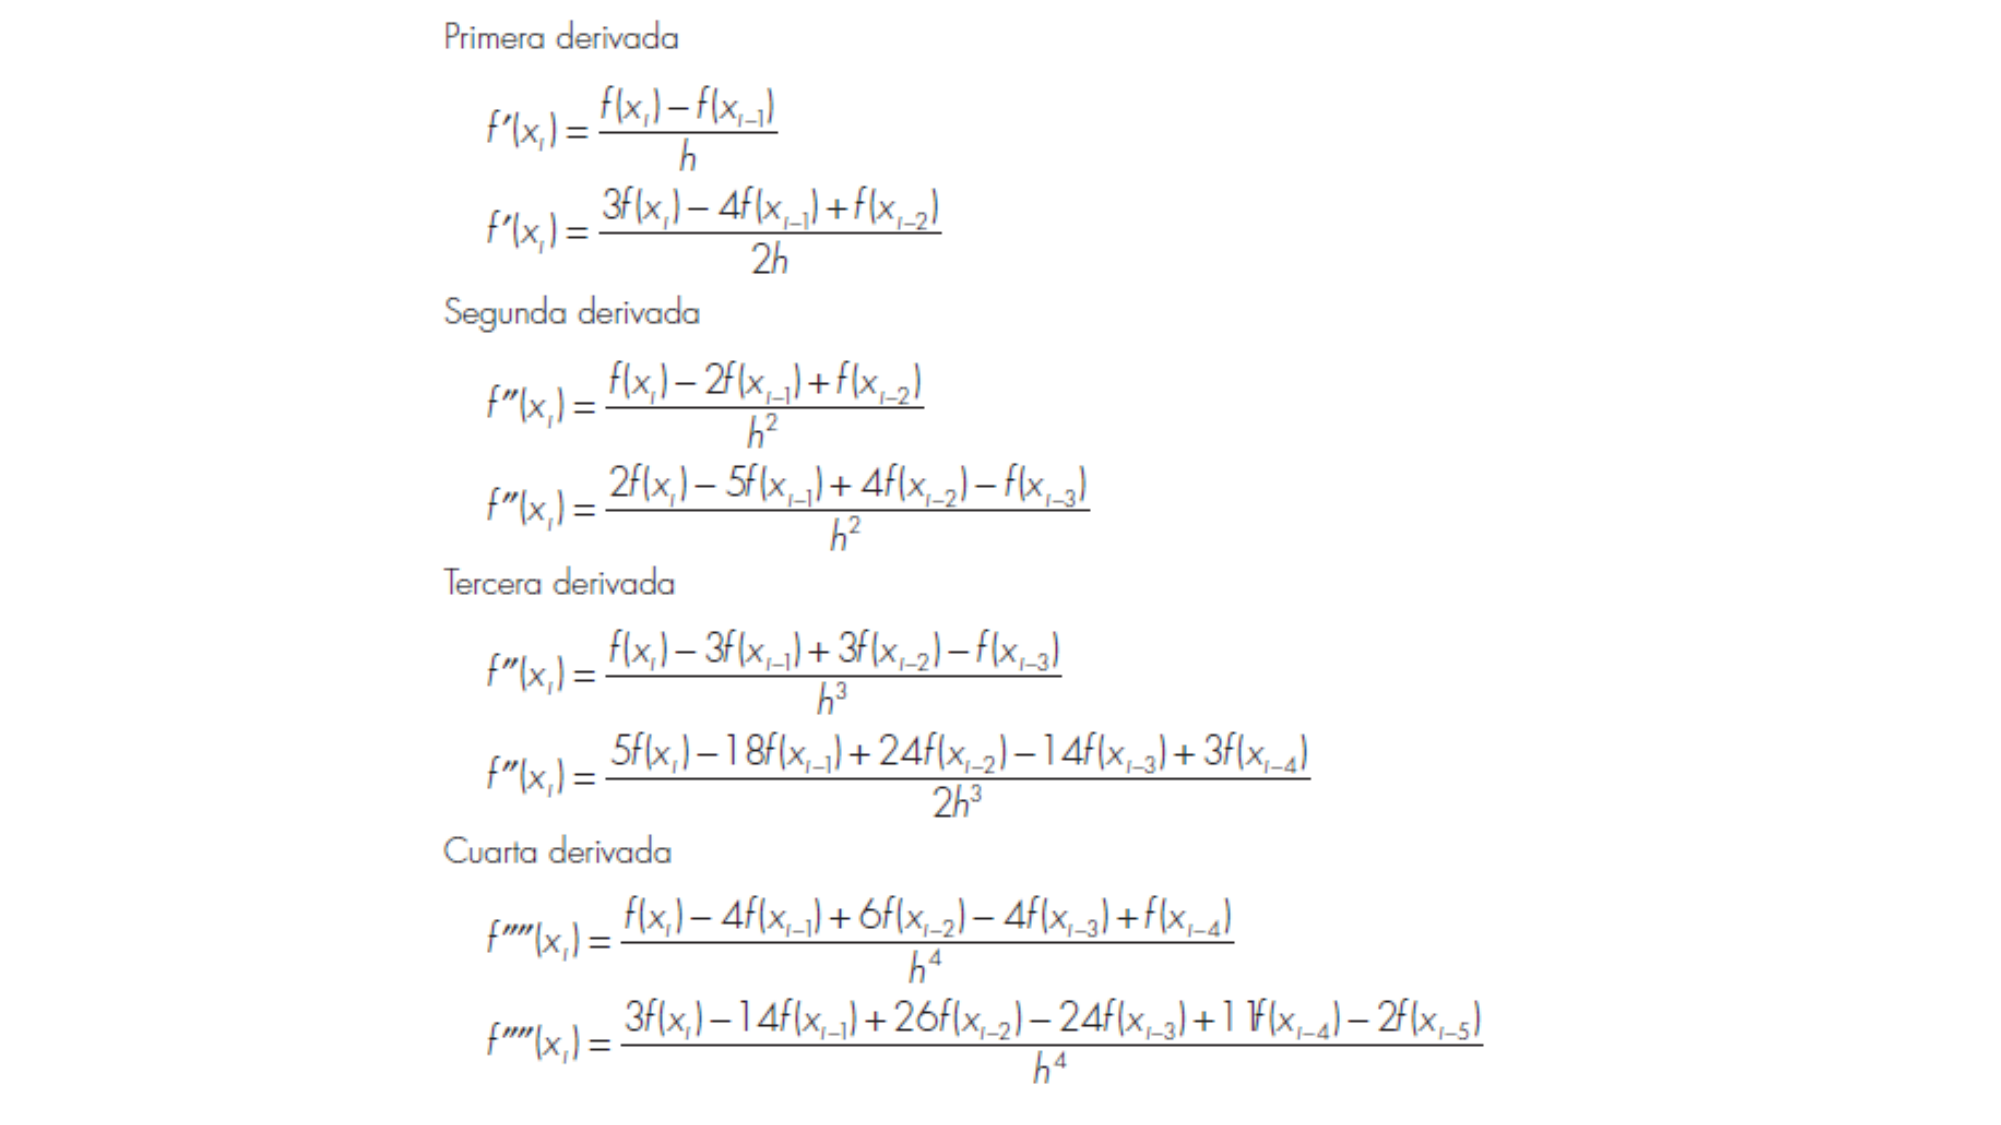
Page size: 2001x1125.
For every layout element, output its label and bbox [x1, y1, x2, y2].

picture [427, 12, 1578, 1108]
